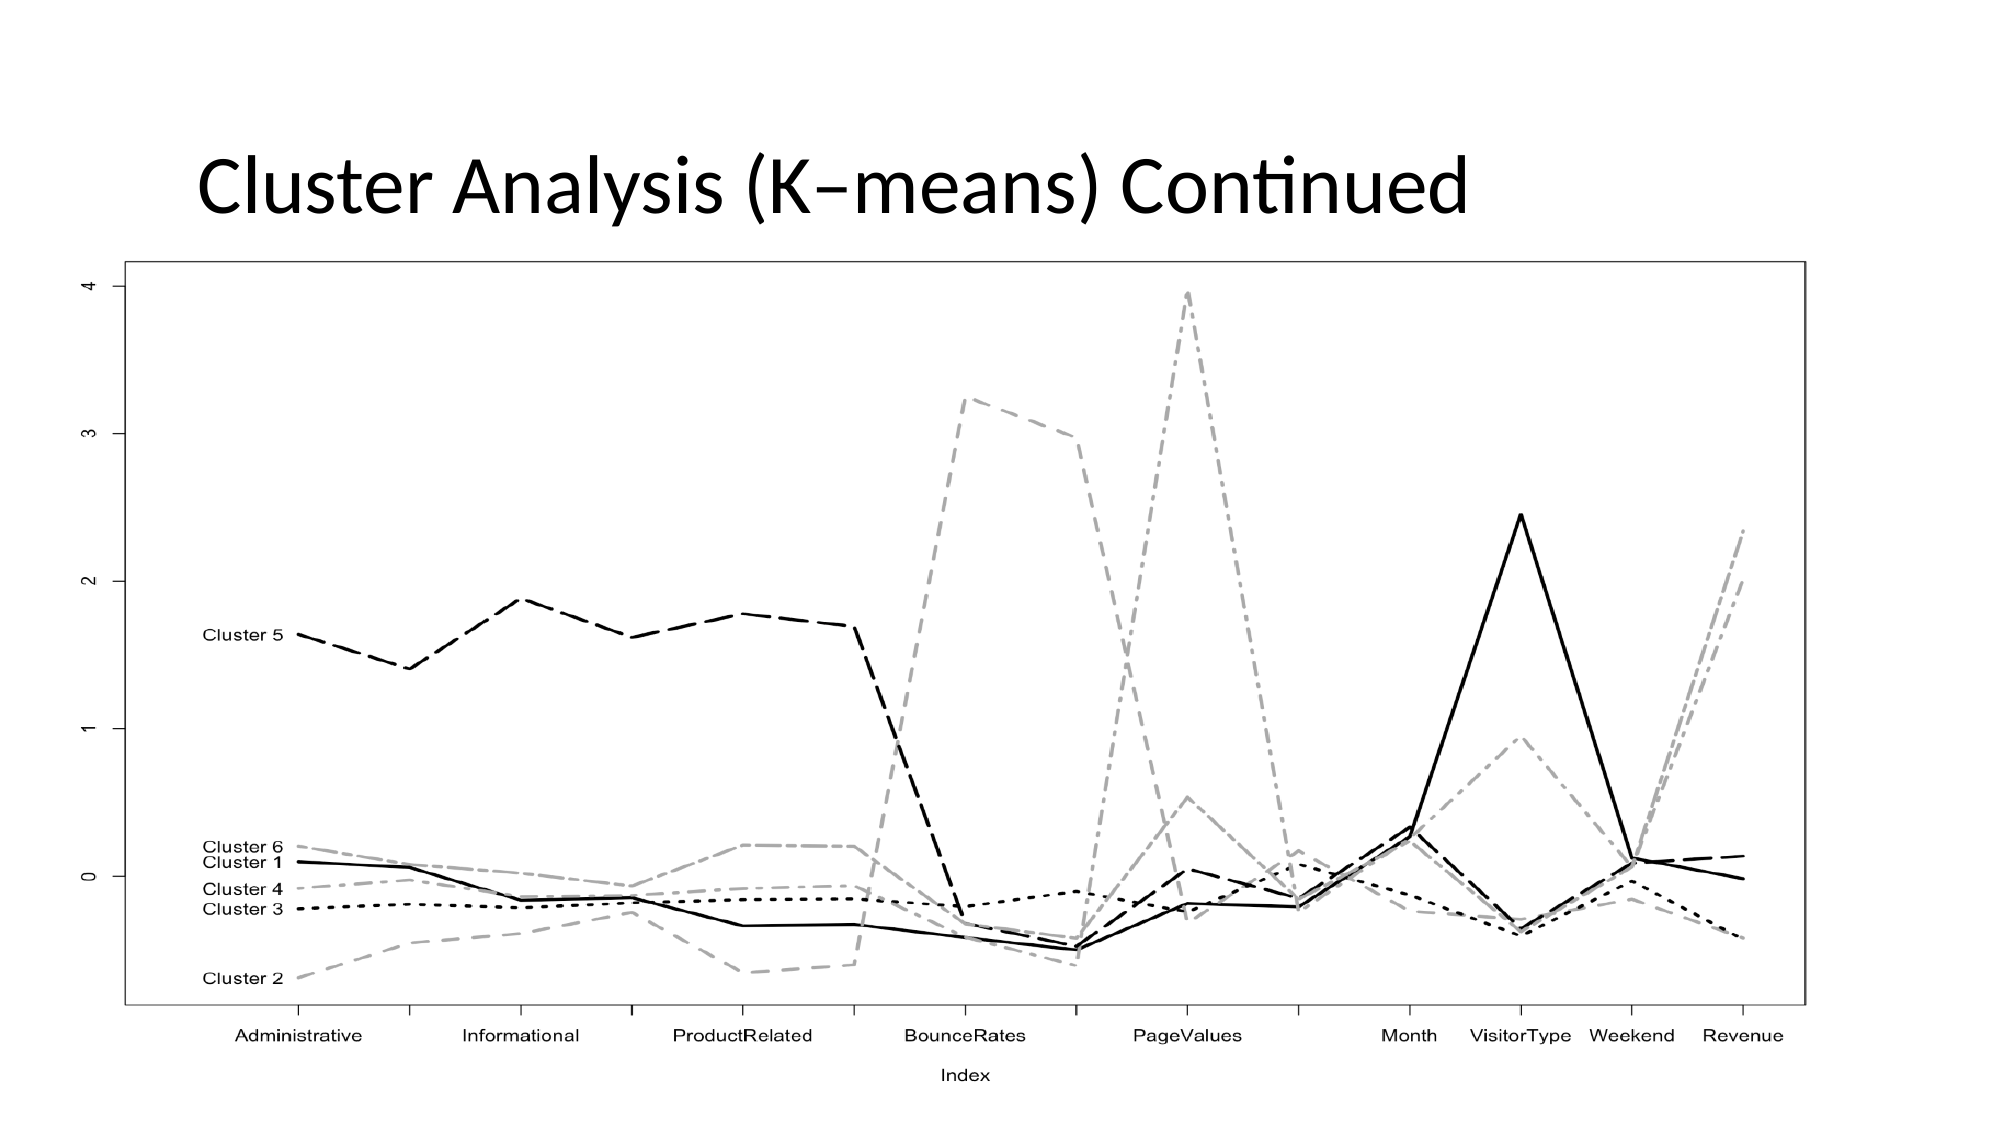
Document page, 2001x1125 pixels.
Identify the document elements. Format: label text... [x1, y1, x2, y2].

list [74, 248, 1828, 1083]
text_box Cluster Analysis (K–means) Continued [183, 90, 1851, 284]
